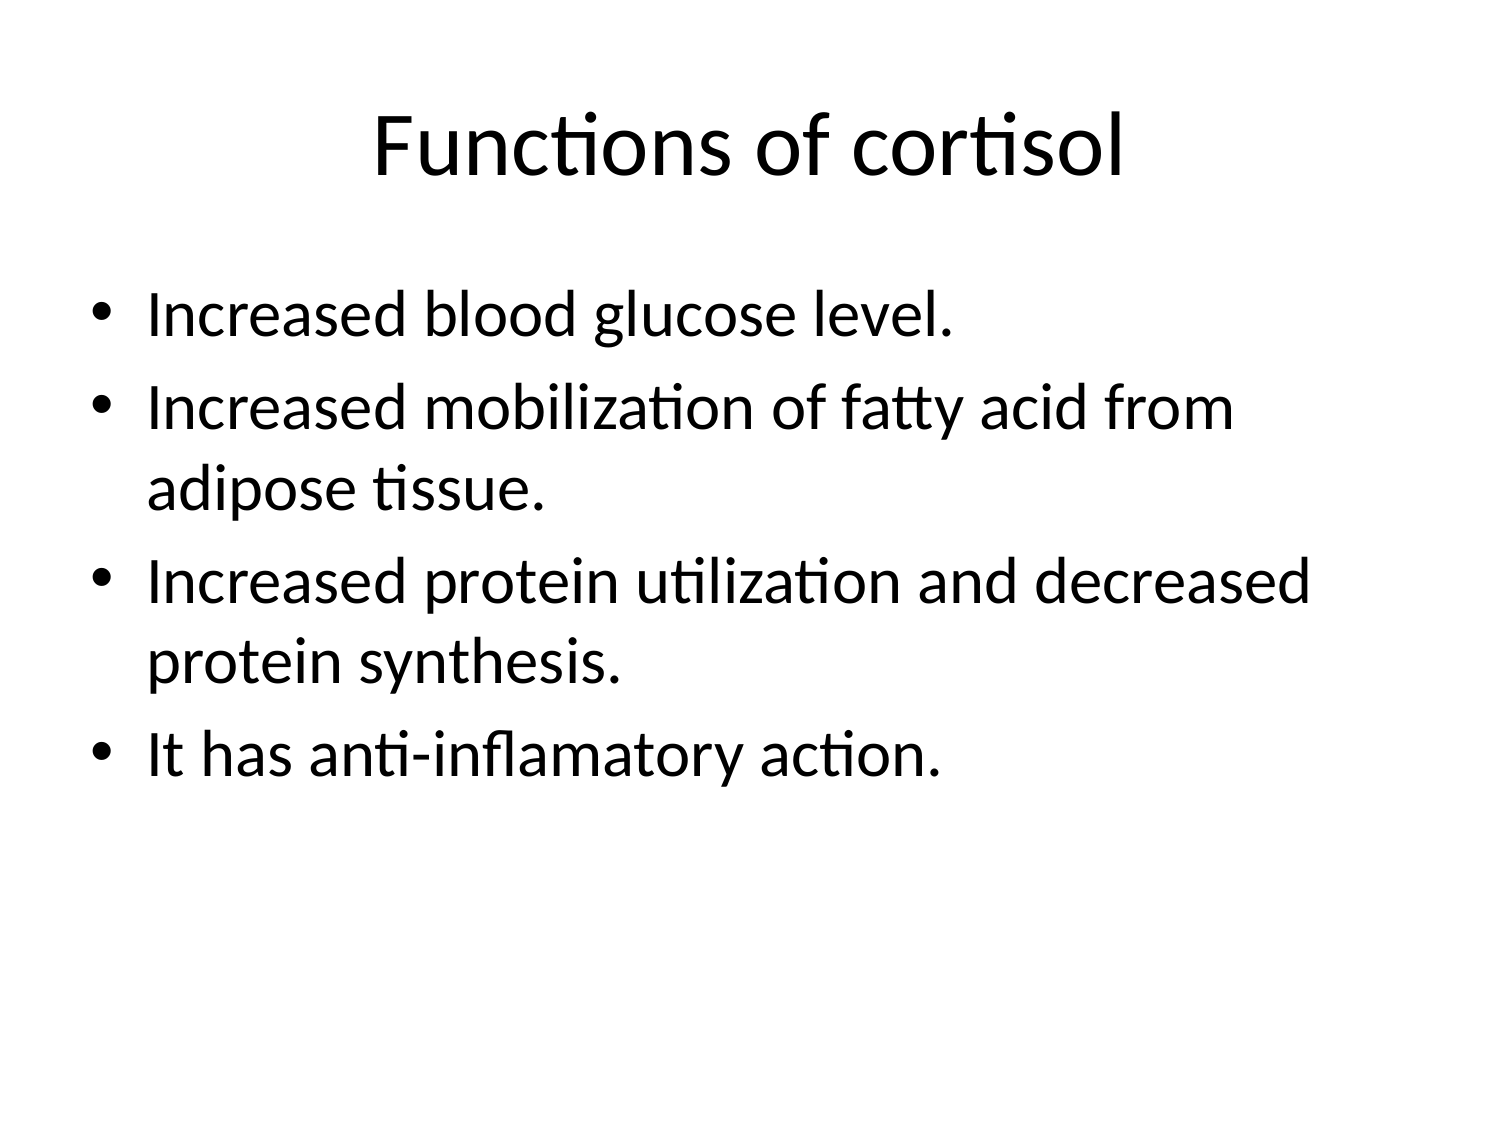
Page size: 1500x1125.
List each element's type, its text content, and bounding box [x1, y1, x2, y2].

list Increased blood glucose level. Increased mobilization of fatty acid from adipose tissue. Increased protein utilization and decreased protein synthesis. It has anti-inflamatory action. [75, 262, 1425, 1005]
title Functions of cortisol [75, 45, 1425, 233]
